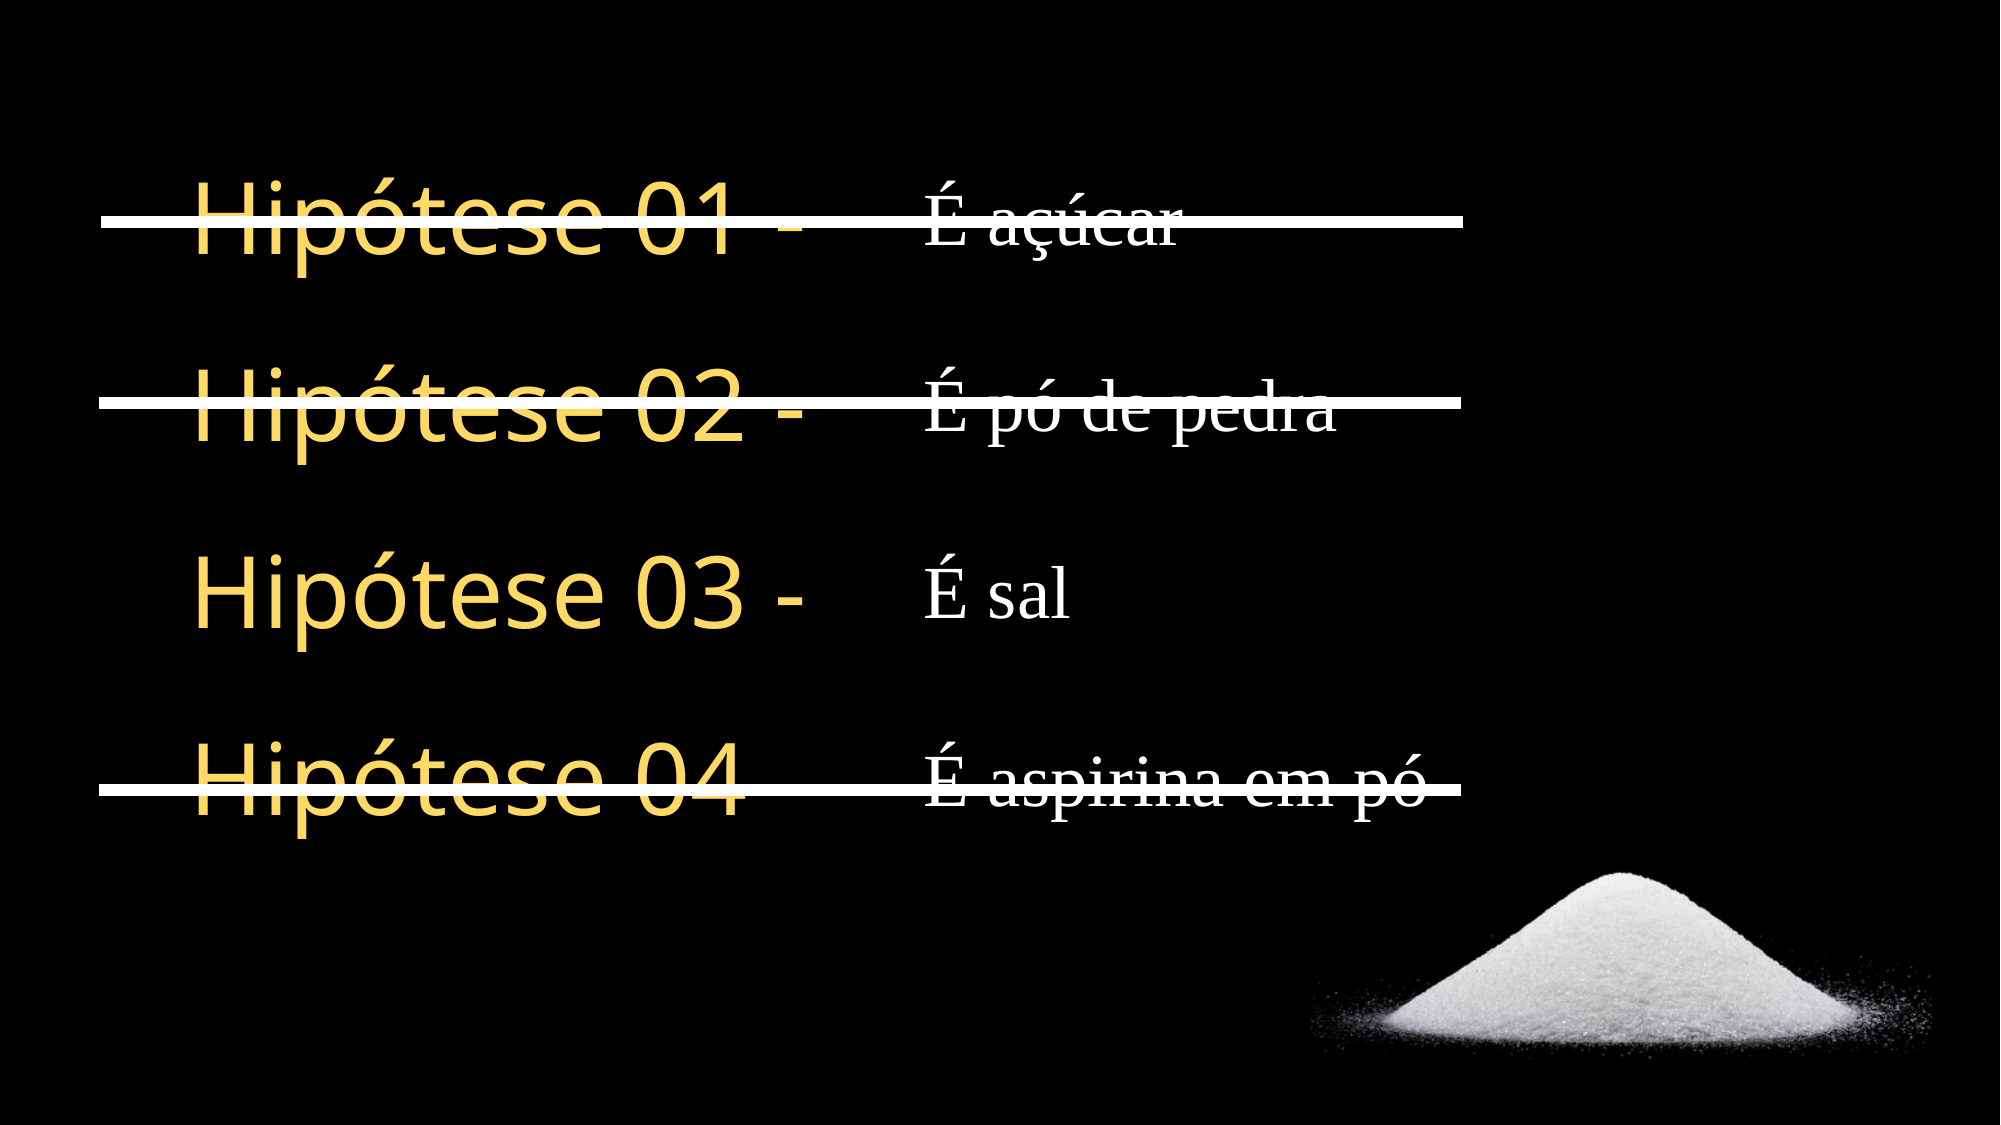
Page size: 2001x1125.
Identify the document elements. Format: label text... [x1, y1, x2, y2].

text_box É açúcar [908, 162, 1371, 216]
text_box Hipótese 04 - [174, 708, 992, 784]
text_box É pó de pedra [908, 349, 1371, 397]
picture [1309, 836, 1932, 1100]
text_box Hipótese 01 - [174, 147, 992, 216]
text_box É aspirina em pó [908, 723, 1491, 829]
text_box Hipótese 01 - [174, 228, 992, 283]
text_box É açúcar [908, 228, 1371, 268]
text_box Hipótese 02 - [174, 409, 992, 470]
text_box É sal [908, 536, 1371, 642]
text_box Hipótese 04 - [174, 796, 992, 844]
text_box Hipótese 03 - [174, 521, 992, 657]
text_box Hipótese 02 - [174, 334, 992, 397]
text_box É pó de pedra [908, 409, 1371, 455]
